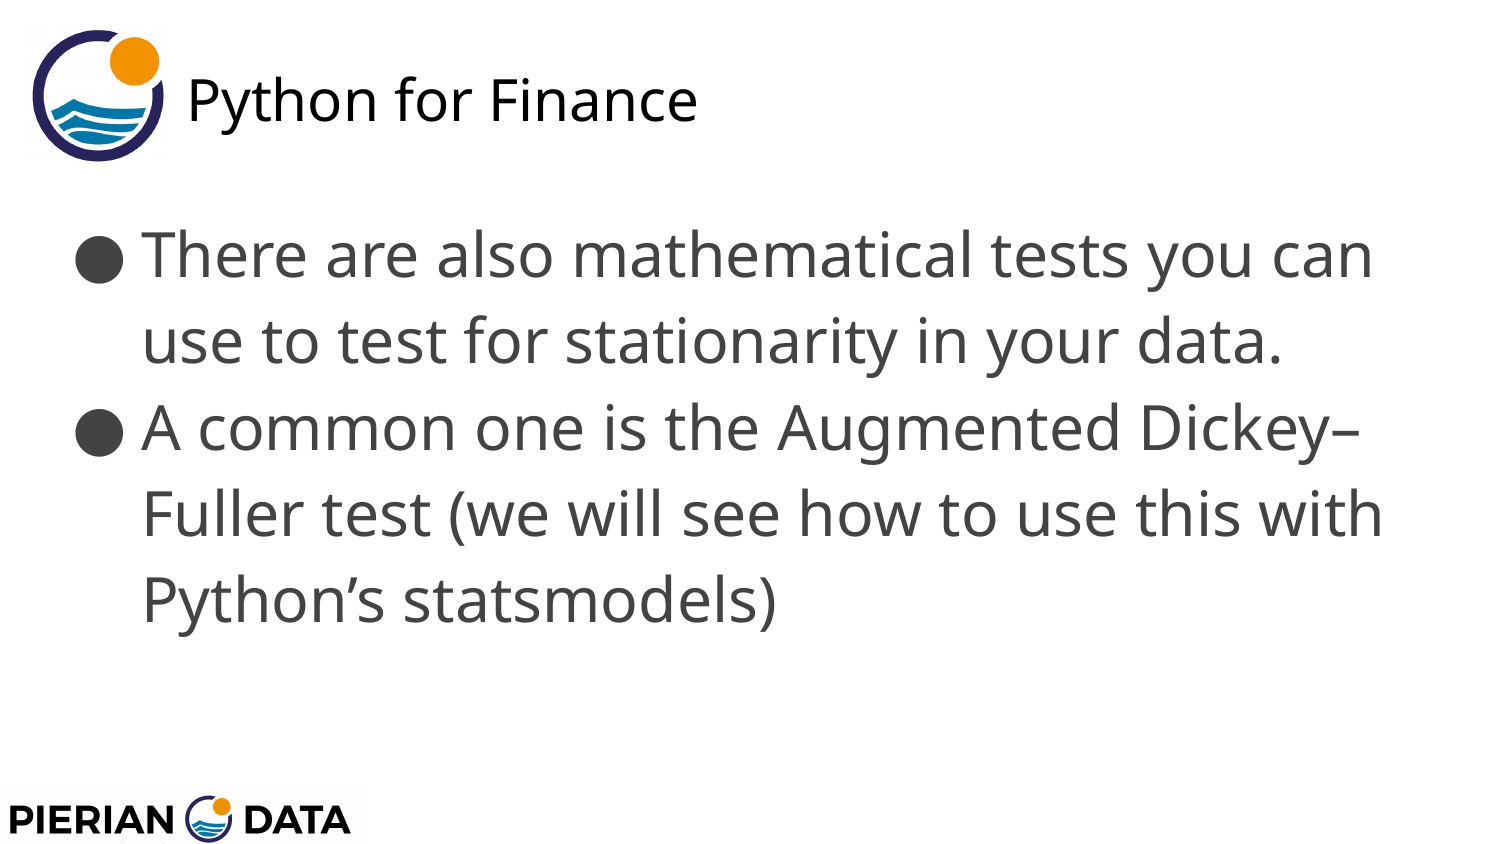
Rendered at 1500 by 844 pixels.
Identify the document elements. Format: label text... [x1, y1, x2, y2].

picture [24, 24, 172, 167]
title Python for Finance [176, 48, 1449, 143]
picture [0, 787, 368, 844]
list There are also mathematical tests you can use to test for stationarity in your data. A common one is the Augmented Dickey–Fuller test (we will see how to use this with Python’s statsmodels) [51, 189, 1449, 750]
